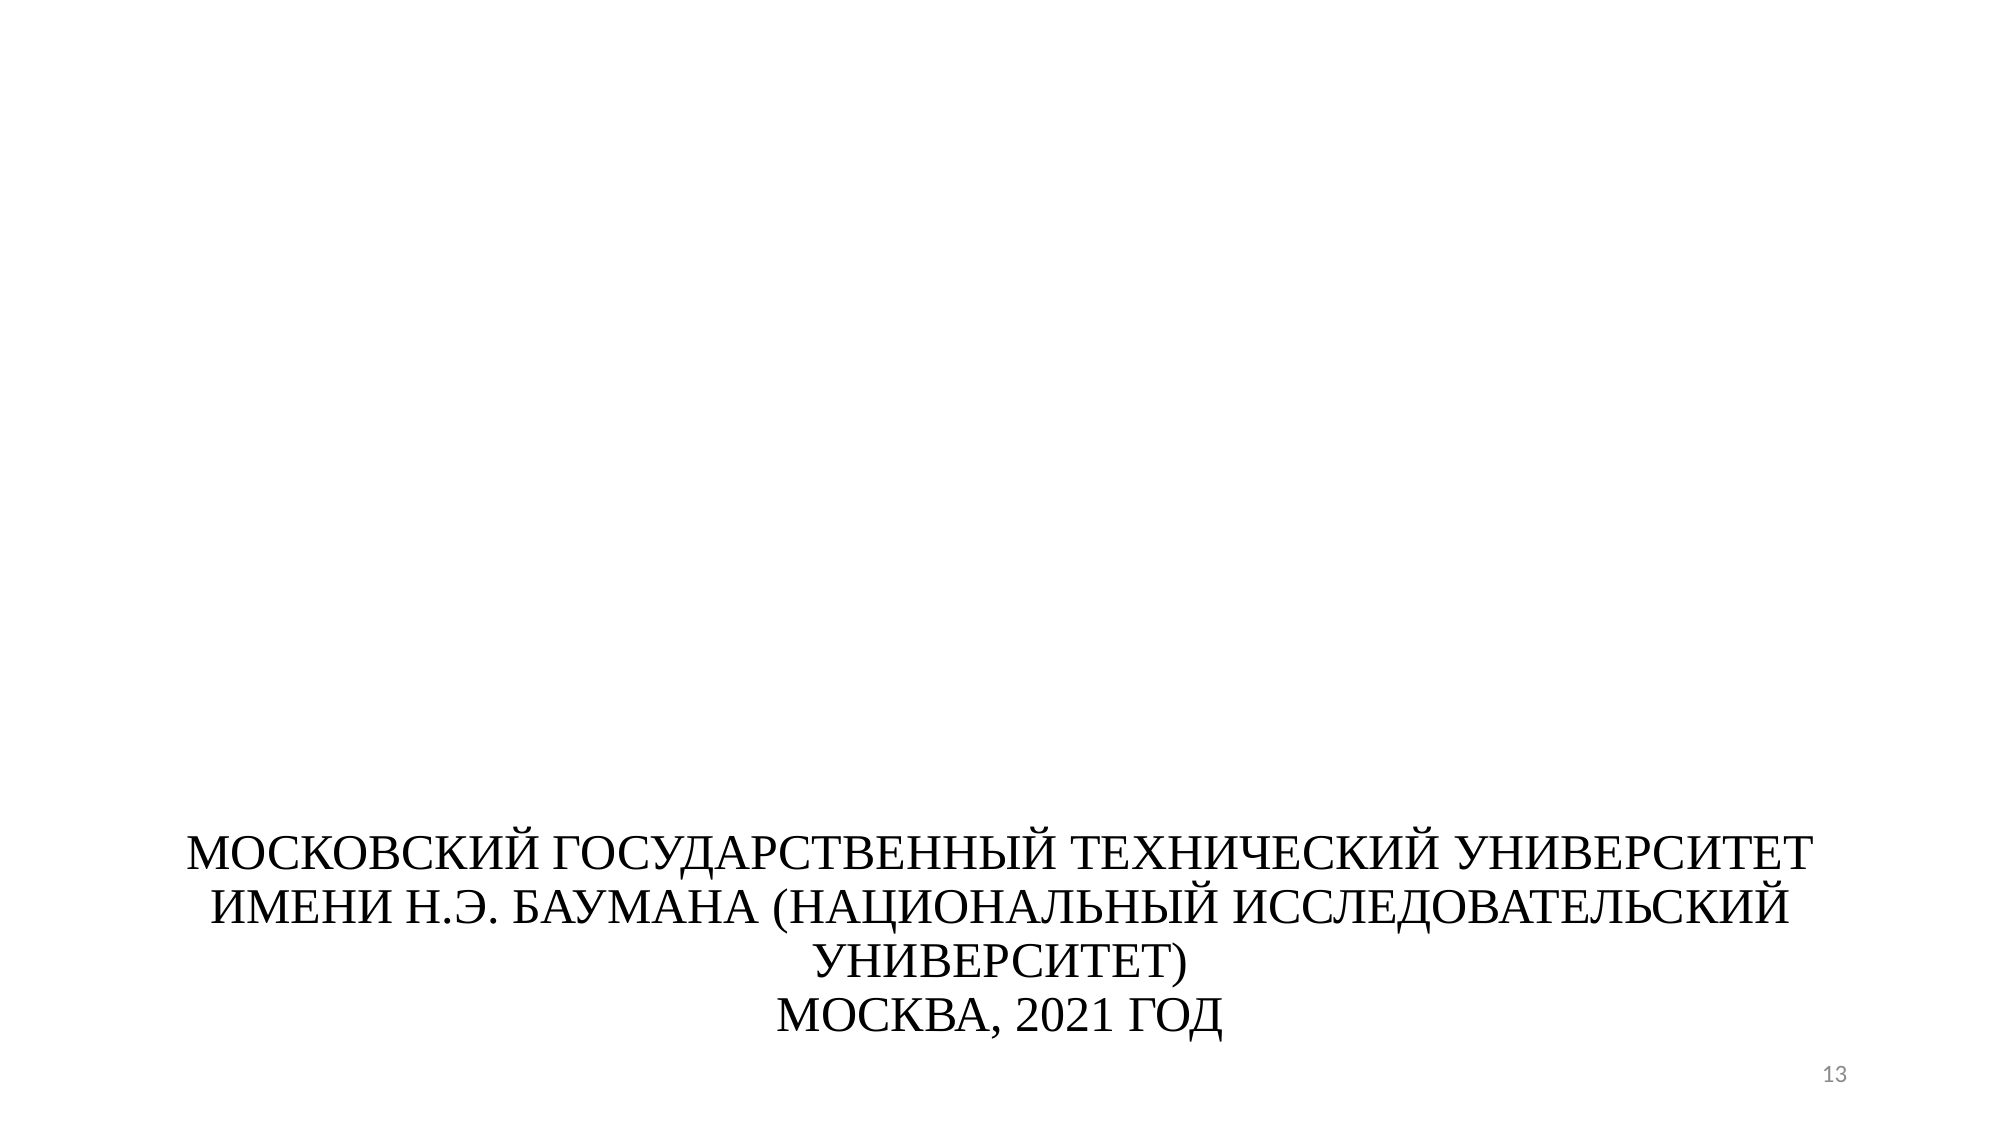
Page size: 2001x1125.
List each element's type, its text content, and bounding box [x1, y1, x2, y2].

slide_number 13 [1412, 1042, 1863, 1103]
title МОСКОВСКИЙ ГОСУДАРСТВЕННЫЙ ТЕХНИЧЕСКИЙ УНИВЕРСИТЕТ ИМЕНИ Н.Э. БАУМАНА (НАЦИОНАЛЬНЫЙ ИССЛЕДОВАТЕЛЬСКИЙ УНИВЕРСИТЕТ) МОСКВА, 2021 ГОД [137, 825, 1863, 1043]
